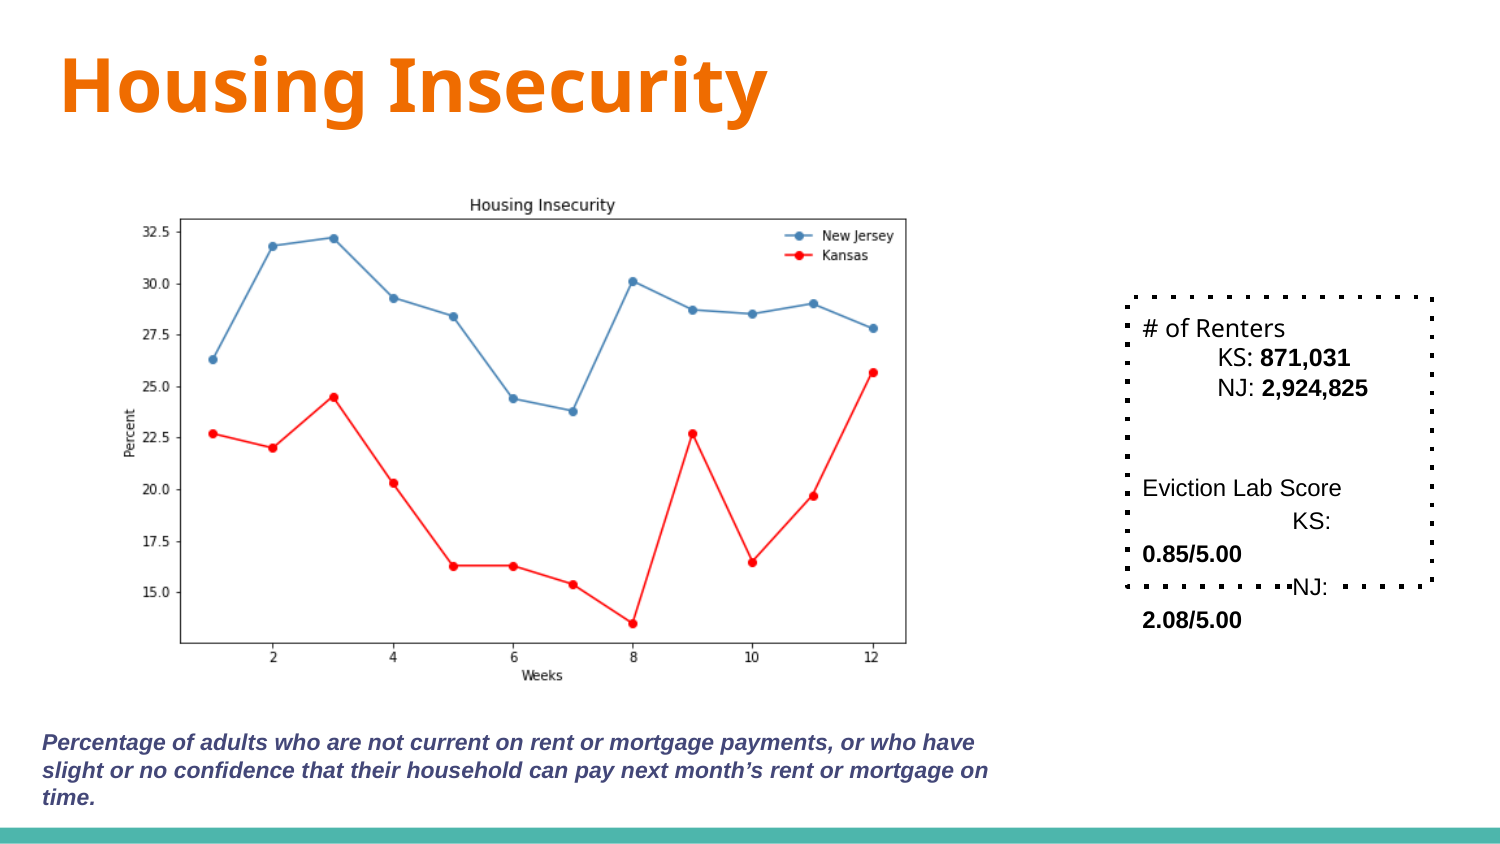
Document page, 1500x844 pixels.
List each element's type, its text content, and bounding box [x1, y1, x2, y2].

list # of Renters KS: 871,031 NJ: 2,924,825 Eviction Lab Score KS: 0.85/5.00 NJ: 2.08/5.00 [1127, 297, 1432, 587]
picture [63, 151, 999, 714]
title Housing Insecurity [43, 22, 1442, 139]
text_box Percentage of adults who are not current on rent or mortgage payments, or who have slight or no confidence that their household can pay next month’s rent or mortgage on time. [26, 712, 1036, 819]
